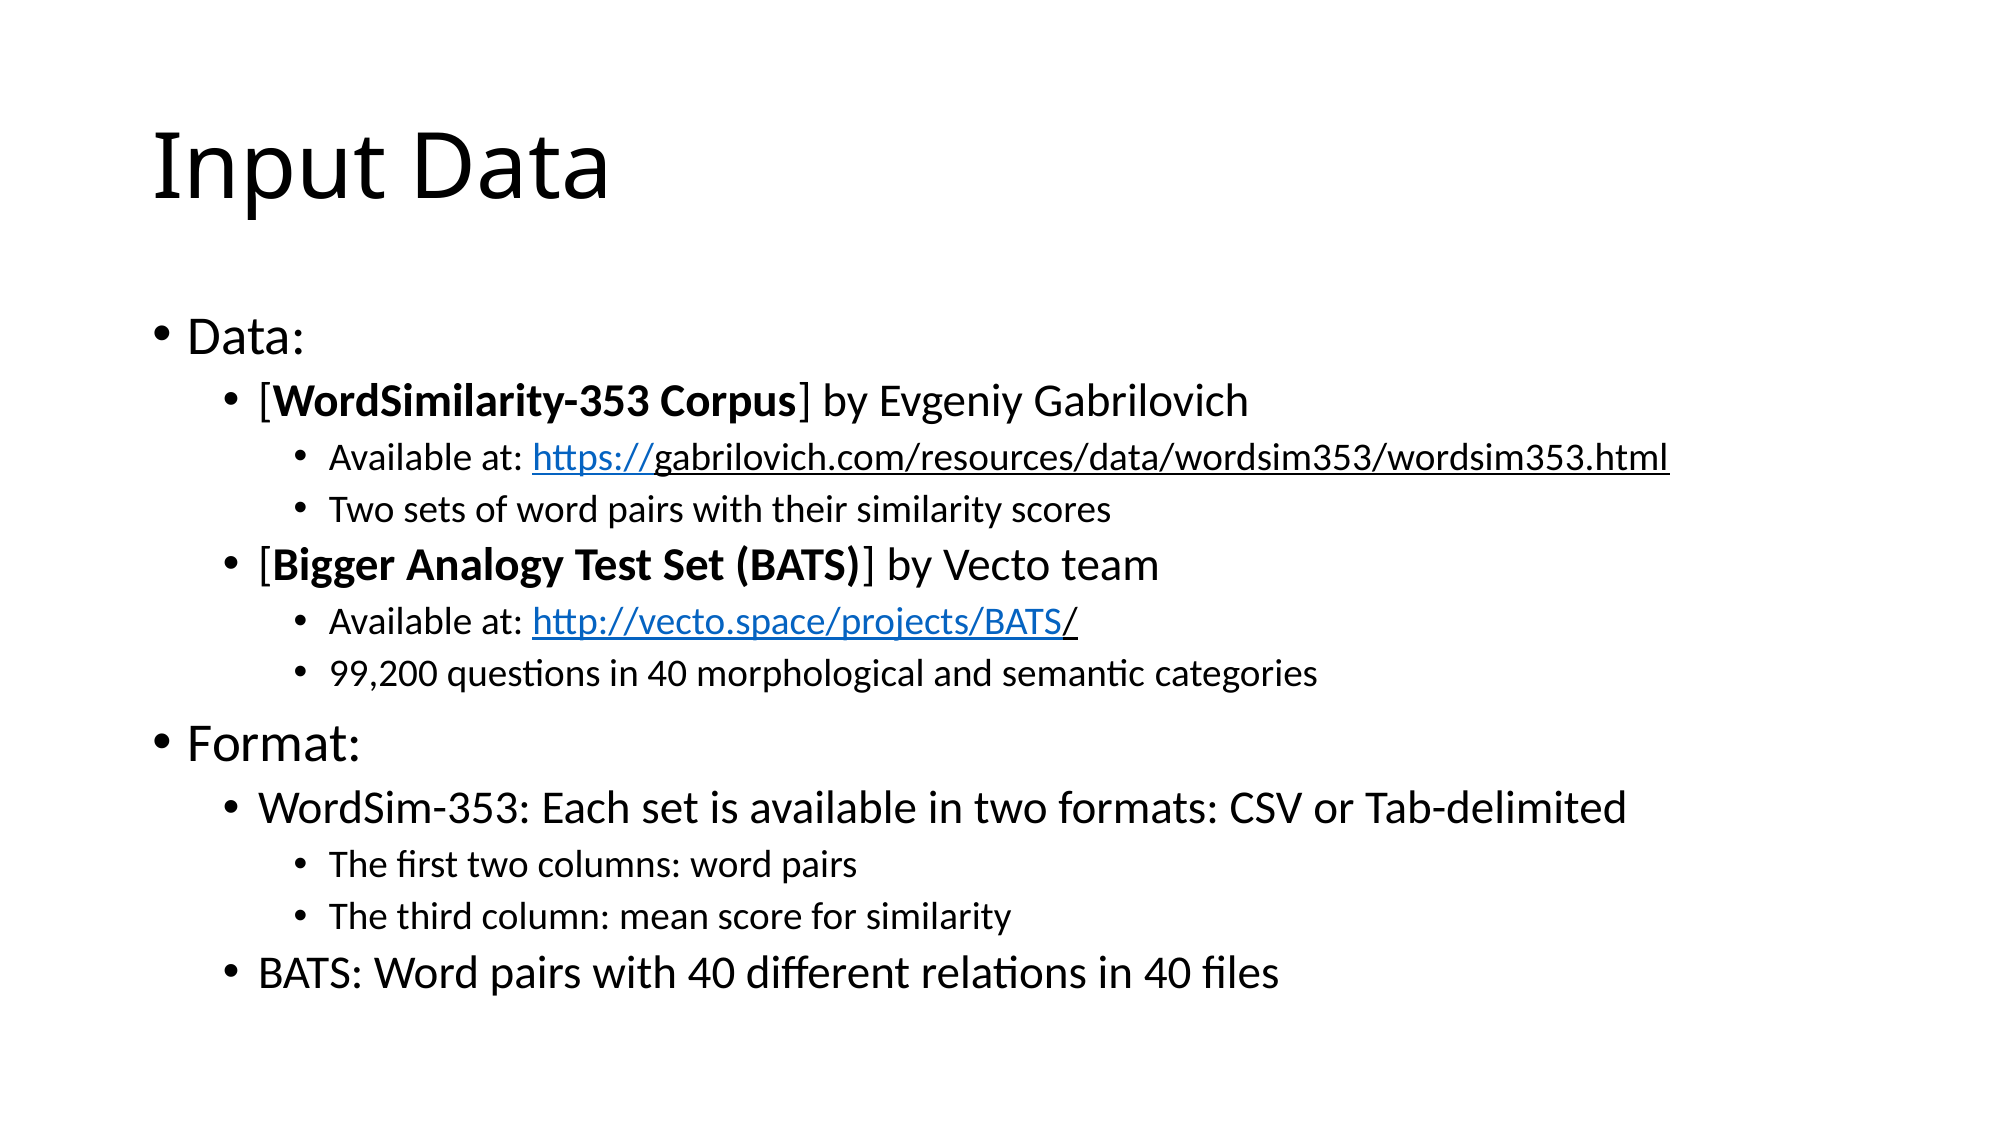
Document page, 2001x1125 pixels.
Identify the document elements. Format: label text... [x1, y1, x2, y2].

list Data: [WordSimilarity-353 Corpus] by Evgeniy Gabrilovich Available at: https://gabrilovich.com/resources/data/wordsim353/wordsim353.html Two sets of word pairs with their similarity scores [Bigger Analogy Test Set (BATS)] by Vecto team Available at: http://vecto.space/projects/BATS/ 99,200 questions in 40 morphological and semantic categories Format: WordSim-353: Each set is available in two formats: CSV or Tab-delimited The first two columns: word pairs The third column: mean score for similarity BATS: Word pairs with 40 different relations in 40 files [137, 299, 1863, 1014]
title Input Data [137, 59, 1863, 278]
